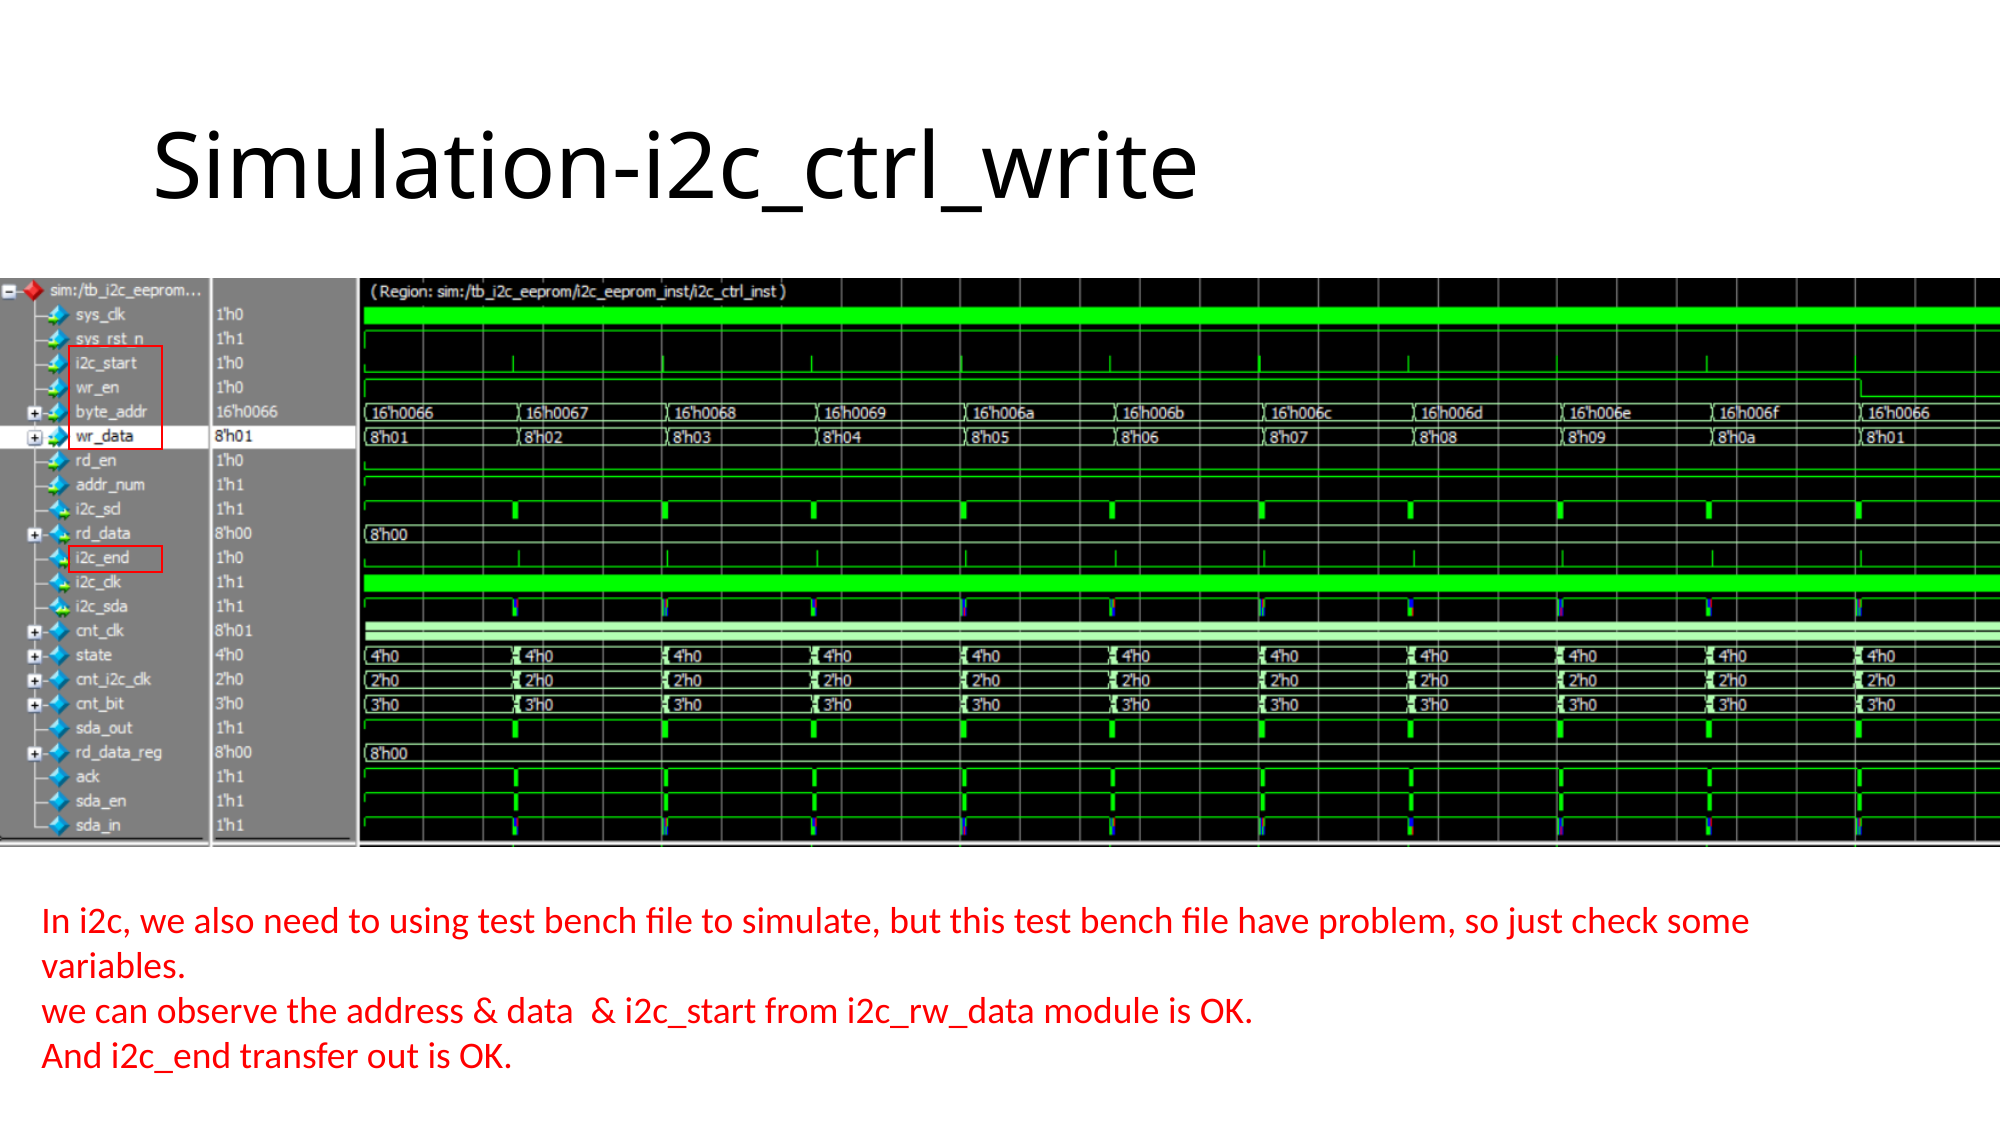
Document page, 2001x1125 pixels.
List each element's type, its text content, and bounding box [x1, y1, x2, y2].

text_box In i2c, we also need to using test bench file to simulate, but this test bench file have problem, so just check some variables. we can observe the address & data & i2c_start from i2c_rw_data module is OK. And i2c_end transfer out is OK. [26, 888, 1895, 1125]
title Simulation-i2c_ctrl_write [137, 59, 1863, 278]
picture [0, 278, 2000, 847]
